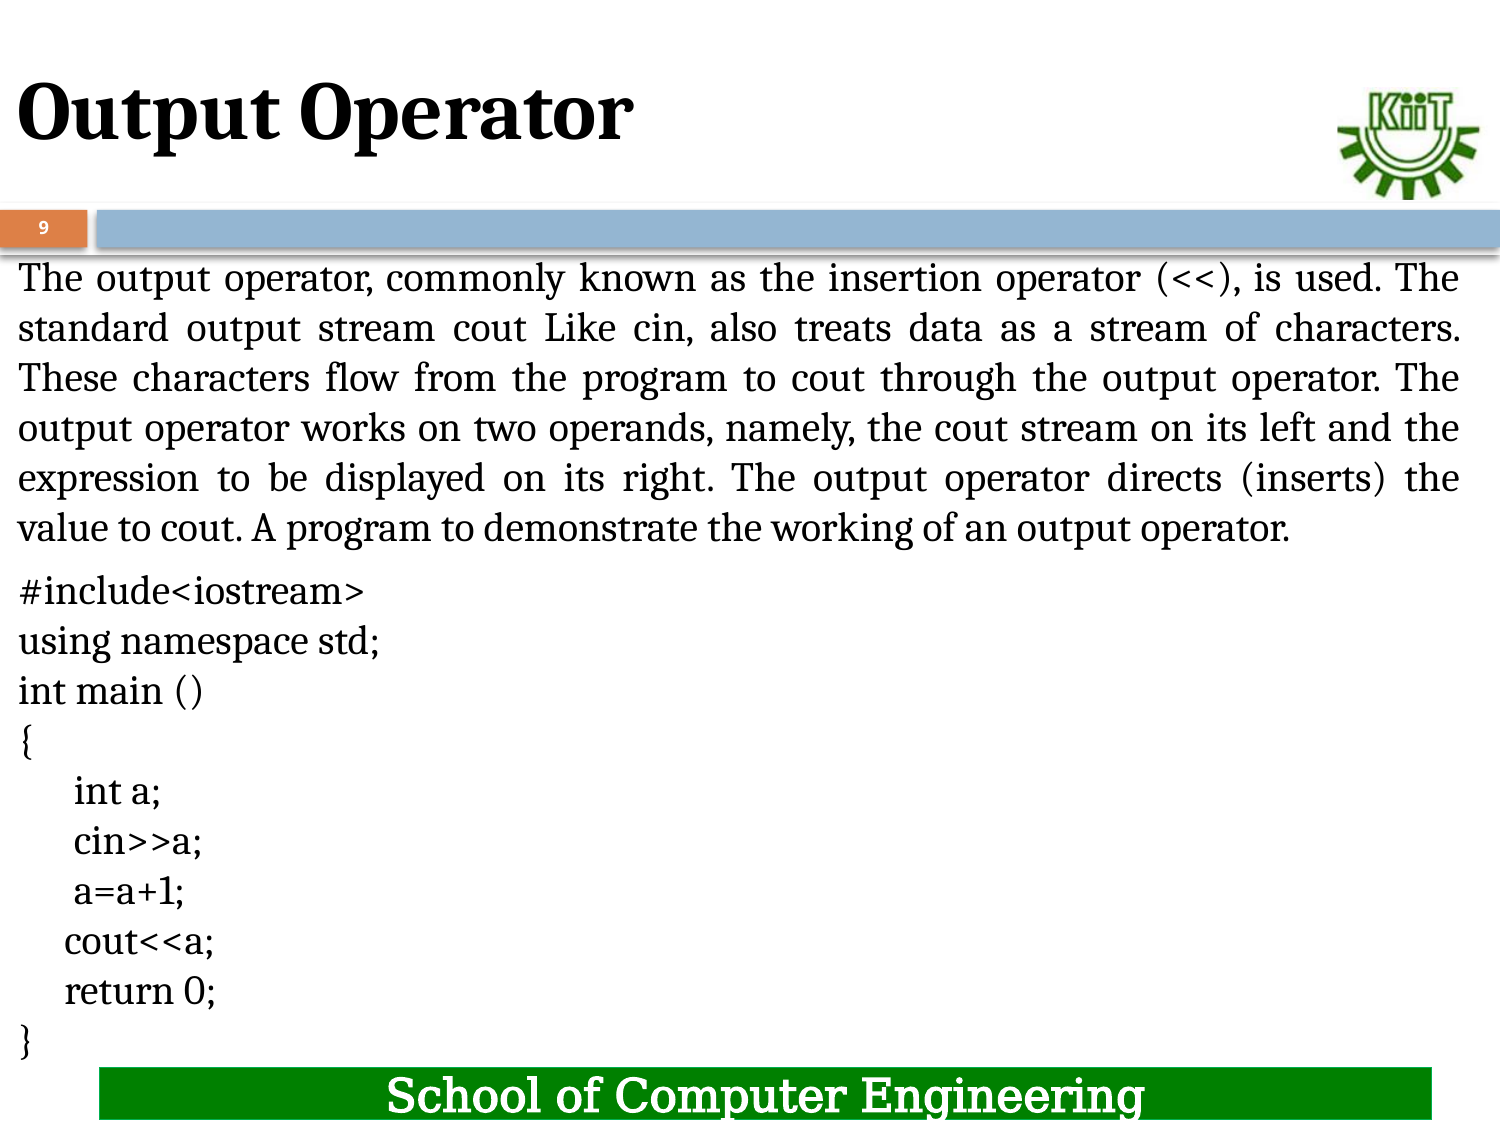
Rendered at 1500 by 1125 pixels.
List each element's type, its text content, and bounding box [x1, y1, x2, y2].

picture [1337, 87, 1491, 201]
text_box The output operator, commonly known as the insertion operator (<<), is used. The standard output stream cout Like cin, also treats data as a stream of characters. These characters flow from the program to cout through the output operator. The output operator works on two operands, namely, the cout stream on its left and the expression to be displayed on its right. The output operator directs (inserts) the value to cout. A program to demonstrate the working of an output operator. #include<iostream> using namespace std; int main () { int a; cin>>a; a=a+1; cout<<a; return 0; } [3, 242, 1475, 1071]
footer School of Computer Engineering [99, 1071, 1432, 1120]
title Output Operator [1, 24, 1453, 188]
slide_number 9 [0, 208, 88, 249]
